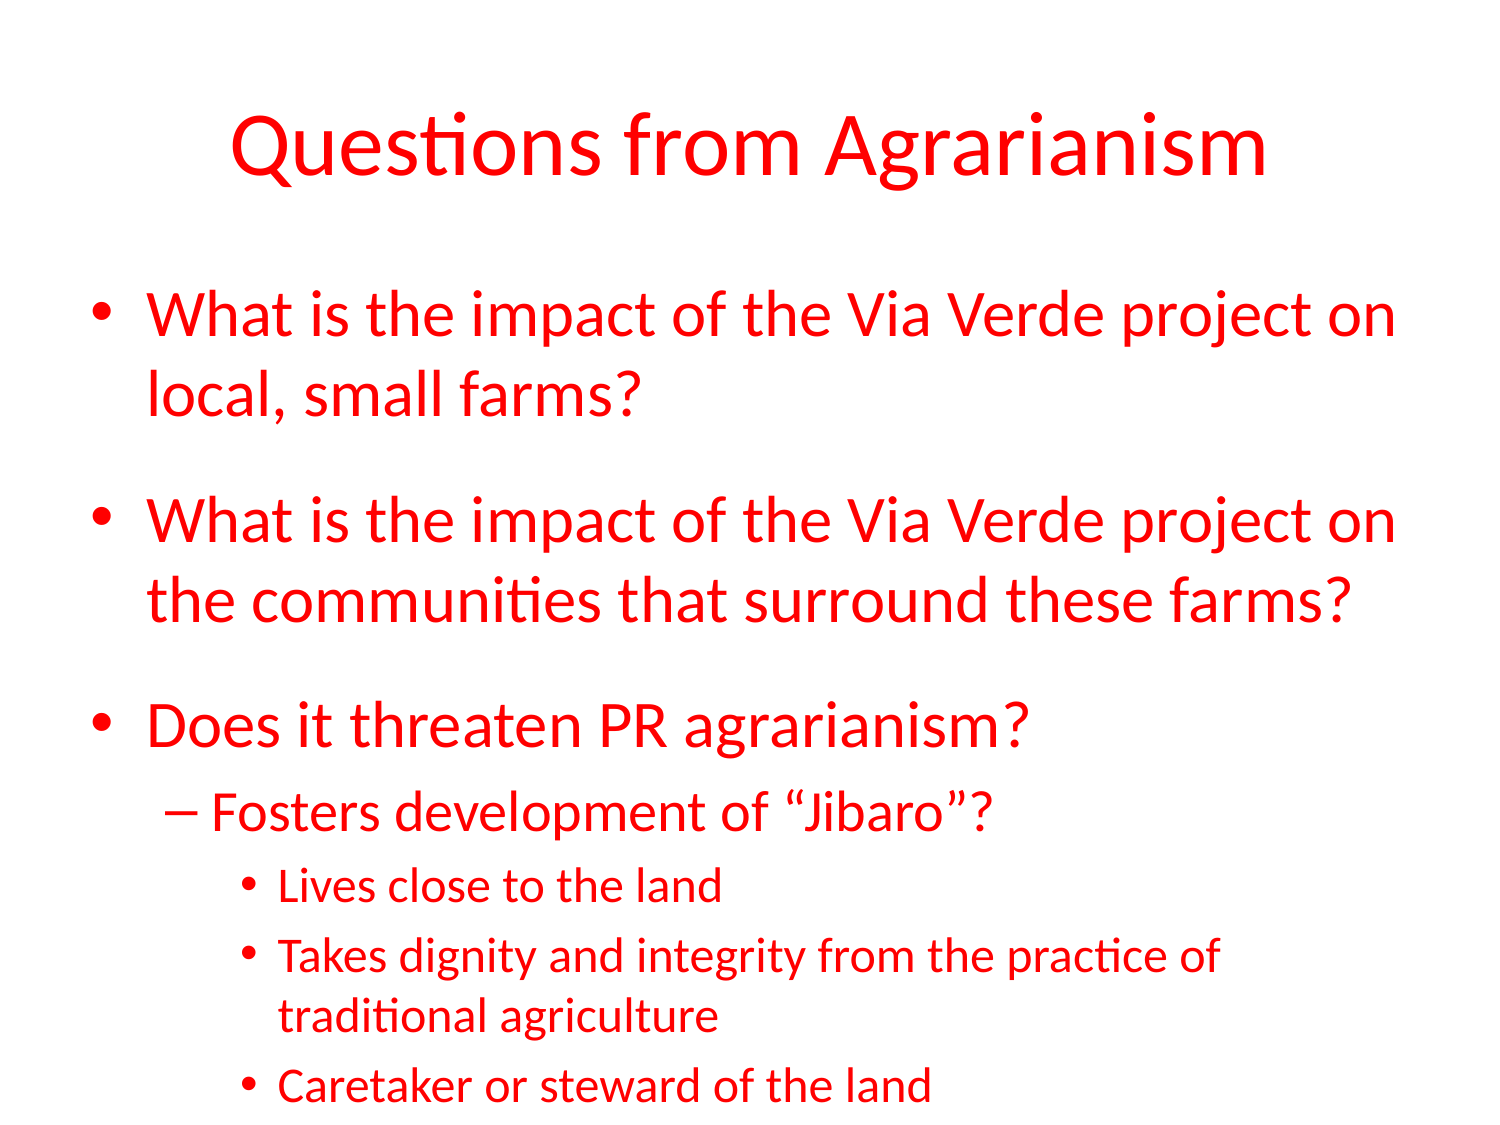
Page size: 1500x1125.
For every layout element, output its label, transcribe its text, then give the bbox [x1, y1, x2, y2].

title Questions from Agrarianism [75, 45, 1425, 233]
list What is the impact of the Via Verde project on local, small farms? What is the impact of the Via Verde project on the communities that surround these farms? Does it threaten PR agrarianism? Fosters development of “Jibaro”? Lives close to the land Takes dignity and integrity from the practice of traditional agriculture Caretaker or steward of the land [75, 262, 1425, 1125]
